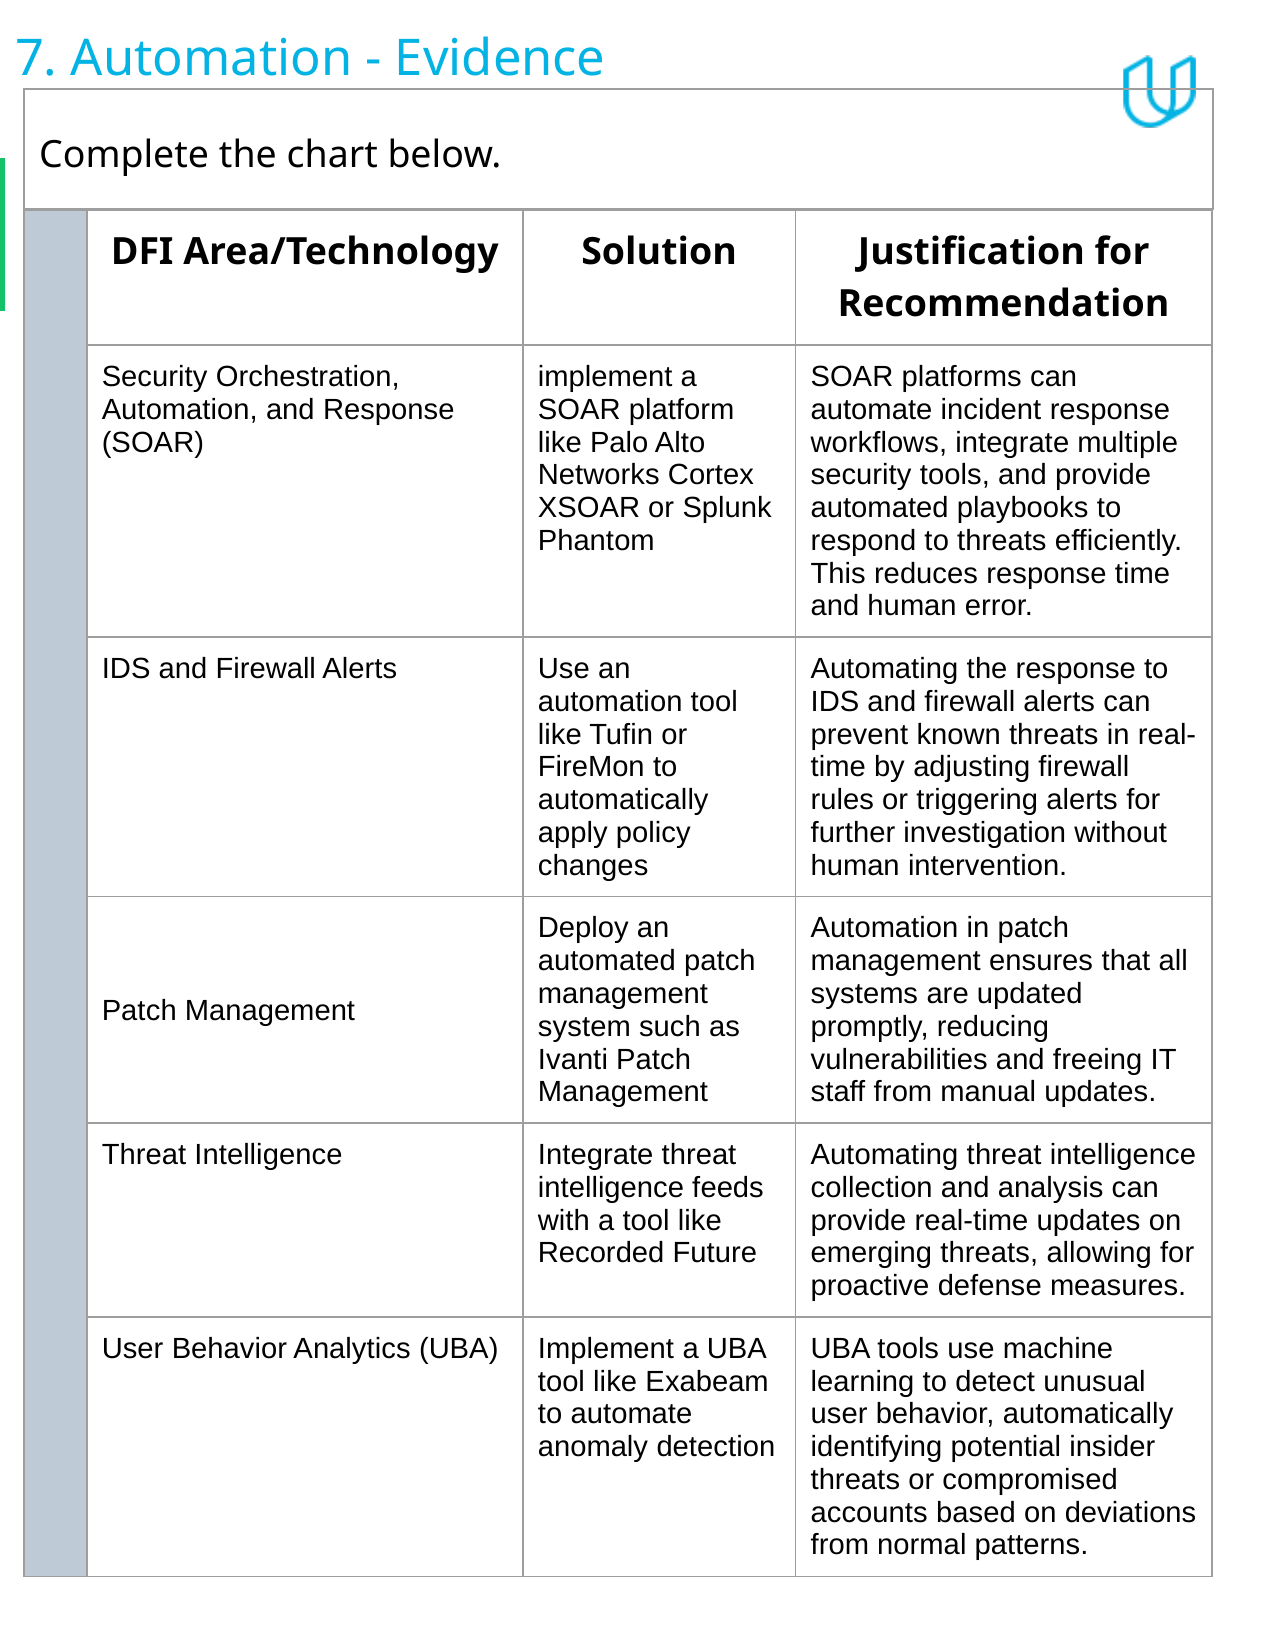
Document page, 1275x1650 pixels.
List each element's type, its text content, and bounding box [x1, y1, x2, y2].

table_cell Integrate threat intelligence feeds with a tool like Recorded Future [524, 1124, 795, 1316]
table_cell Implement a UBA tool like Exabeam to automate anomaly detection [524, 1318, 795, 1576]
table_cell UBA tools use machine learning to detect unusual user behavior, automatically identifying potential insider threats or compromised accounts based on deviations from normal patterns. [796, 1318, 1211, 1576]
table_header DFI Area/Technology [88, 211, 522, 344]
table_header Justification for Recommendation [796, 211, 1211, 344]
table_cell Automating the response to IDS and firewall alerts can prevent known threats in real-time by adjusting firewall rules or triggering alerts for further investigation without human intervention. [796, 638, 1211, 896]
table_header Complete the chart below. [25, 90, 1212, 208]
table_cell IDS and Firewall Alerts [88, 638, 522, 896]
table_cell Use an automation tool like Tufin or FireMon to automatically apply policy changes [524, 638, 795, 896]
table_cell Deploy an automated patch management system such as Ivanti Patch Management [524, 897, 795, 1122]
table_cell Patch Management [88, 897, 522, 1122]
table_cell Threat Intelligence [88, 1124, 522, 1316]
table_header [25, 211, 86, 1576]
table_cell SOAR platforms can automate incident response workflows, integrate multiple security tools, and provide automated playbooks to respond to threats efficiently. This reduces response time and human error. [796, 346, 1211, 636]
table_cell implement a SOAR platform like Palo Alto Networks Cortex XSOAR or Splunk Phantom [524, 346, 795, 636]
table_cell Automating threat intelligence collection and analysis can provide real-time updates on emerging threats, allowing for proactive defense measures. [796, 1124, 1211, 1316]
table_cell User Behavior Analytics (UBA) [88, 1318, 522, 1576]
title 7. Automation - Evidence [0, 0, 1189, 102]
table_cell Automation in patch management ensures that all systems are updated promptly, reducing vulnerabilities and freeing IT staff from manual updates. [796, 897, 1211, 1122]
table_header Solution [524, 211, 795, 344]
table_cell Security Orchestration, Automation, and Response (SOAR) [88, 346, 522, 636]
picture [1189, 20, 1232, 164]
